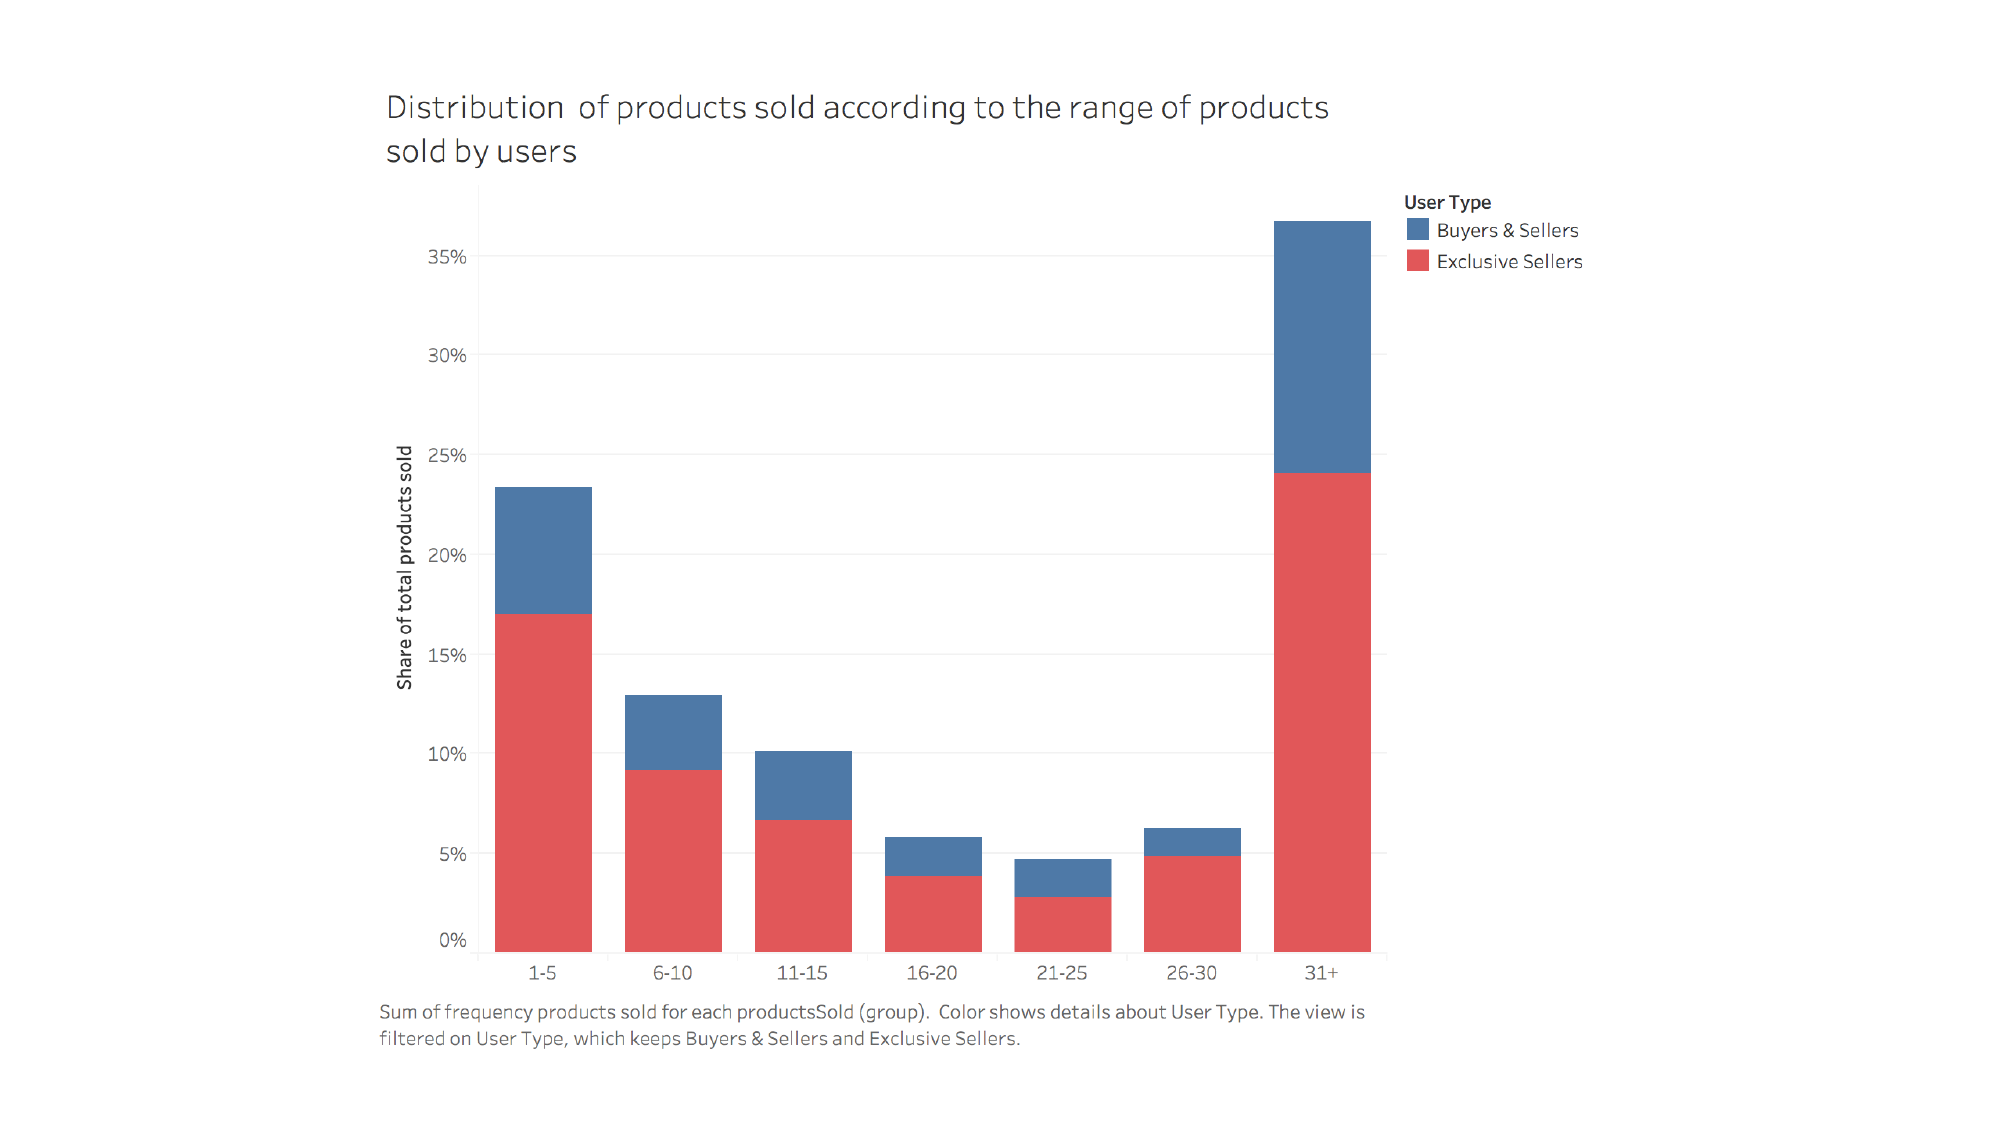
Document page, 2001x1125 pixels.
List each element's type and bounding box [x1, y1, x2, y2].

picture [379, 74, 1621, 1051]
